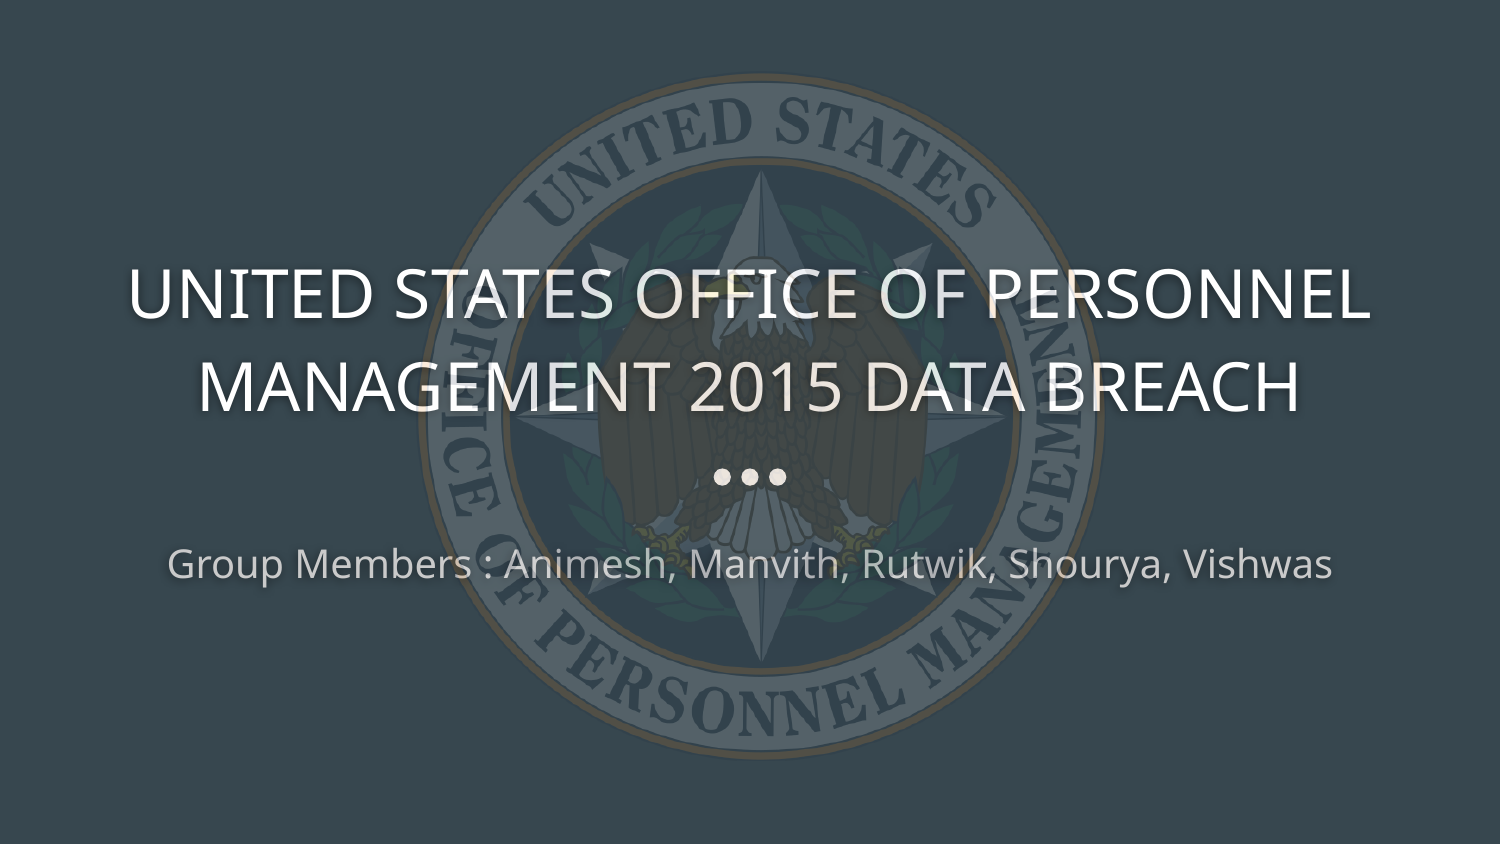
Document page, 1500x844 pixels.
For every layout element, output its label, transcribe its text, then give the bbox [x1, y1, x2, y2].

title UNITED STATES OFFICE OF PERSONNEL MANAGEMENT 2015 DATA BREACH [110, 162, 410, 447]
title UNITED STATES OFFICE OF PERSONNEL MANAGEMENT 2015 DATA BREACH [1112, 162, 1390, 447]
subtitle Group Members : Animesh, Manvith, Rutwik, Shourya, Vishwas [110, 520, 410, 651]
subtitle Group Members : Animesh, Manvith, Rutwik, Shourya, Vishwas [1112, 520, 1390, 651]
picture [416, 70, 1107, 761]
